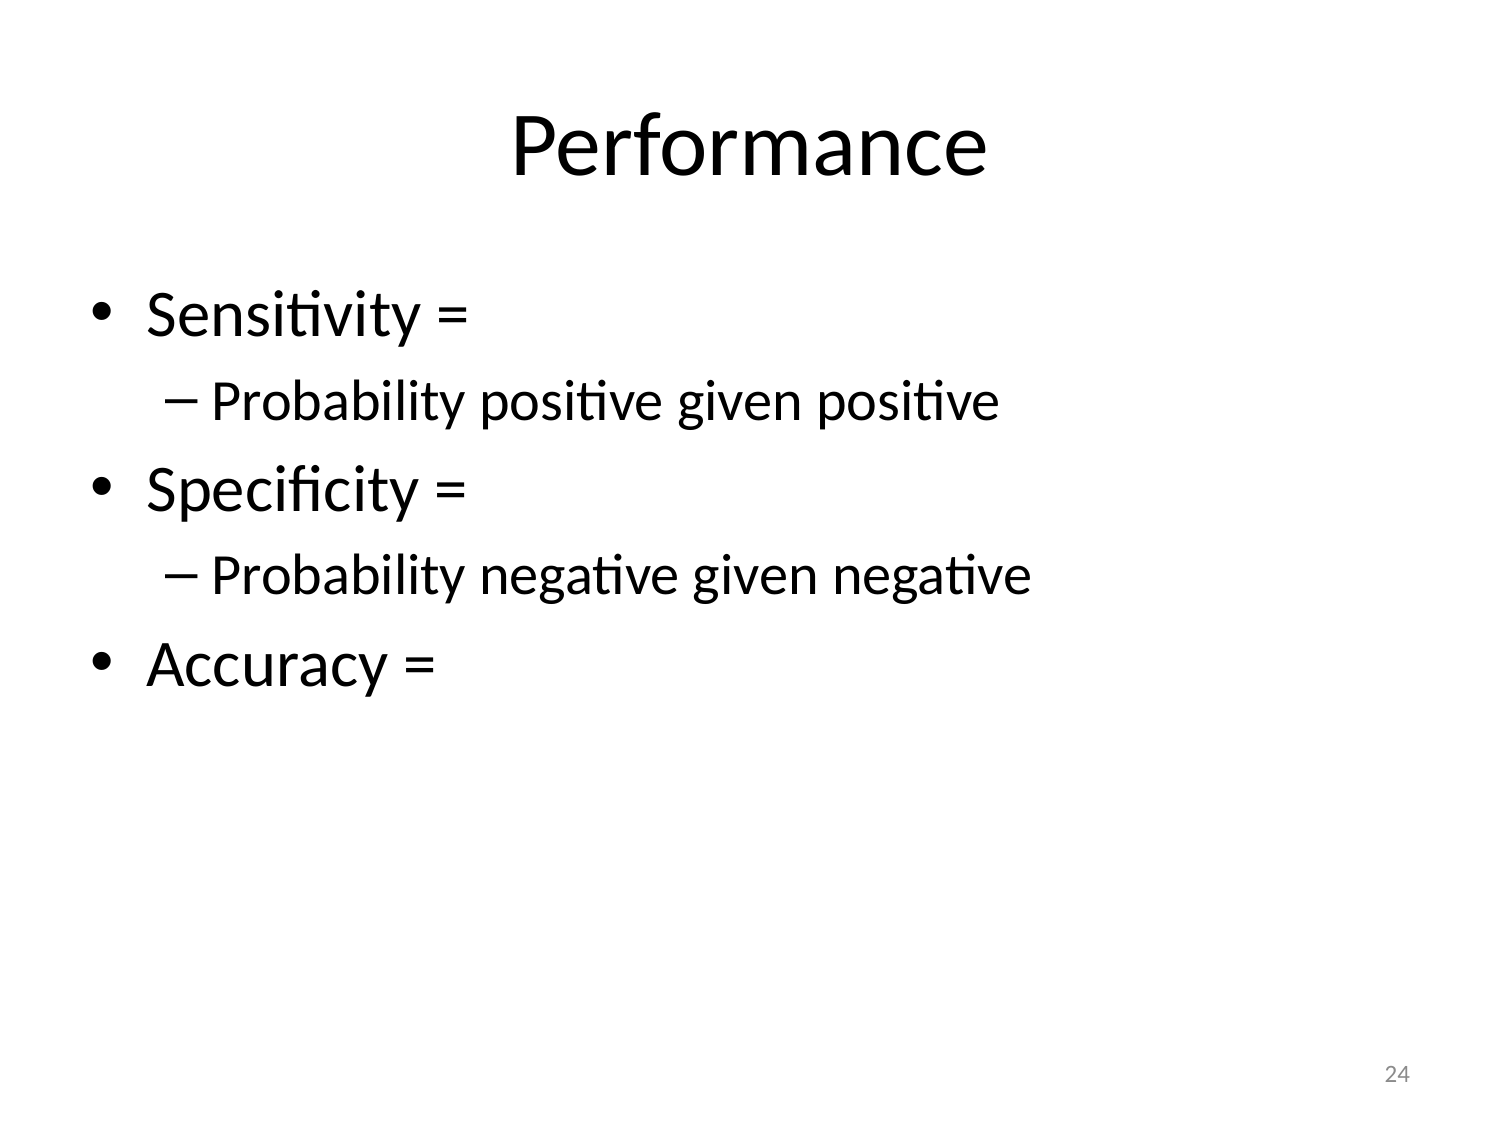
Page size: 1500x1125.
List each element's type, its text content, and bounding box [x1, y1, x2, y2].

title Performance [75, 45, 1425, 233]
slide_number 24 [1074, 1042, 1425, 1103]
